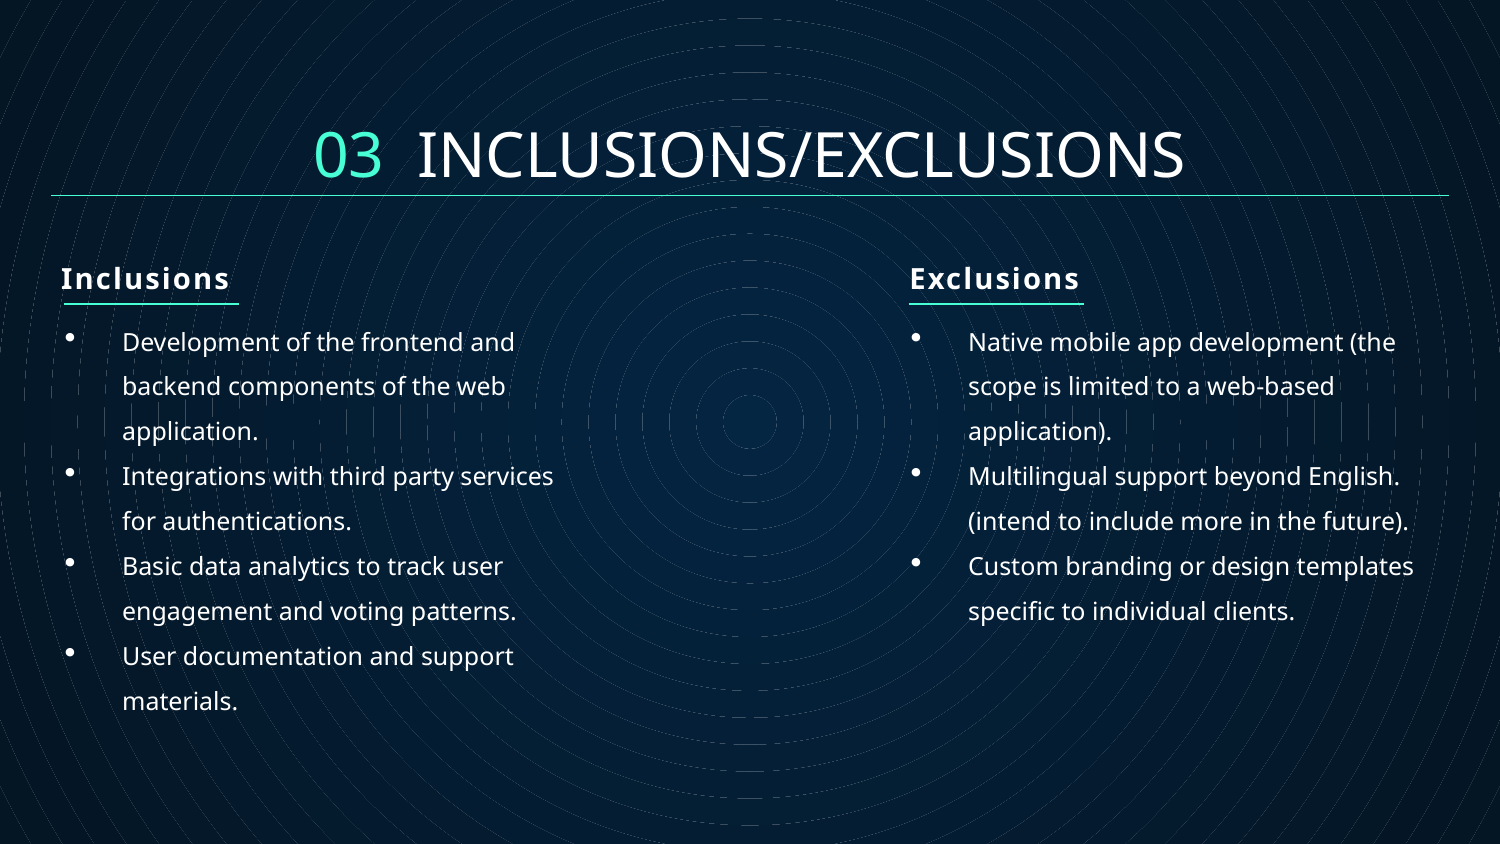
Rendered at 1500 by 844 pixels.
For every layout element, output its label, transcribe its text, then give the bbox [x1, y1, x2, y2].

text_box Inclusions [46, 253, 244, 303]
title 03 INCLUSIONS/EXCLUSIONS [51, 105, 1449, 195]
text_box Native mobile app development (the scope is limited to a web-based application). Multilingual support beyond English. (intend to include more in the future). Custom branding or design templates specific to individual clients. [897, 303, 1449, 633]
text_box Development of the frontend and backend components of the web application. Integrations with third party services for authentications. Basic data analytics to track user engagement and voting patterns. User documentation and support materials. [51, 303, 603, 723]
text_box Exclusions [894, 253, 1094, 303]
title 03 INCLUSIONS/EXCLUSIONS [51, 202, 1449, 206]
